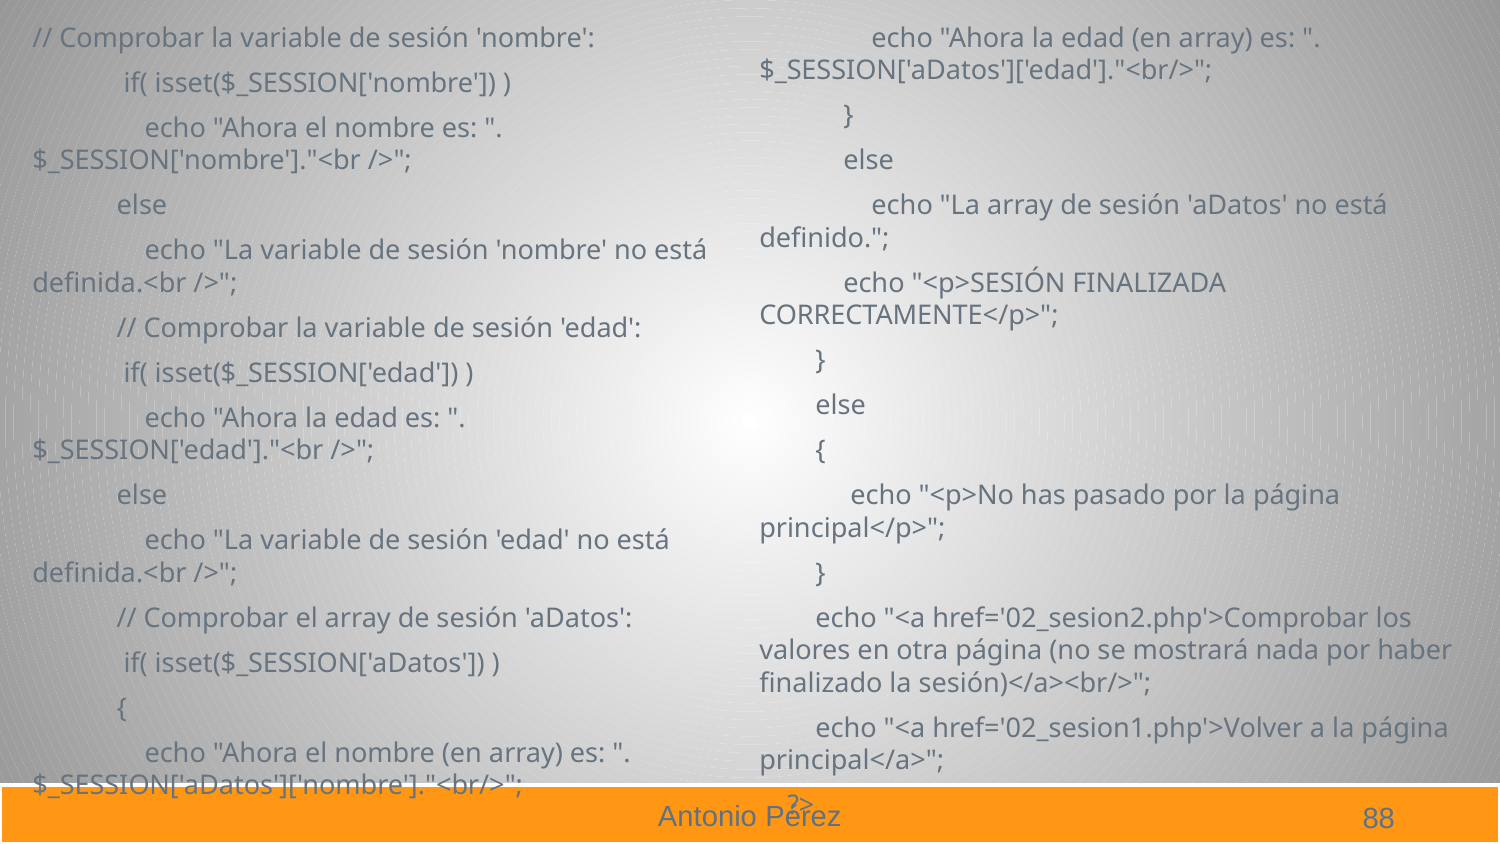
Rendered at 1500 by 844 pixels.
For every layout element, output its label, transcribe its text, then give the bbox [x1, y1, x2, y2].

slide_number 88 [1347, 792, 1438, 844]
list // Comprobar la variable de sesión 'nombre': if( isset($_SESSION['nombre']) ) echo "Ahora el nombre es: ".$_SESSION['nombre']."<br />"; else echo "La variable de sesión 'nombre' no está definida.<br />"; // Comprobar la variable de sesión 'edad': if( isset($_SESSION['edad']) ) echo "Ahora la edad es: ".$_SESSION['edad']."<br />"; else echo "La variable de sesión 'edad' no está definida.<br />"; // Comprobar el array de sesión 'aDatos': if( isset($_SESSION['aDatos']) ) { echo "Ahora el nombre (en array) es: ".$_SESSION['aDatos']['nombre']."<br/>"; echo "Ahora la edad (en array) es: ".$_SESSION['aDatos']['edad']."<br/>"; } else echo "La array de sesión 'aDatos' no está definido."; echo "<p>SESIÓN FINALIZADA CORRECTAMENTE</p>"; } else { echo "<p>No has pasado por la página principal</p>"; } echo "<a href='02_sesion2.php'>Comprobar los valores en otra página (no se mostrará nada por haber finalizado la sesión)</a><br/>"; echo "<a href='02_sesion1.php'>Volver a la página principal</a>"; ?> [0, 5, 1483, 588]
